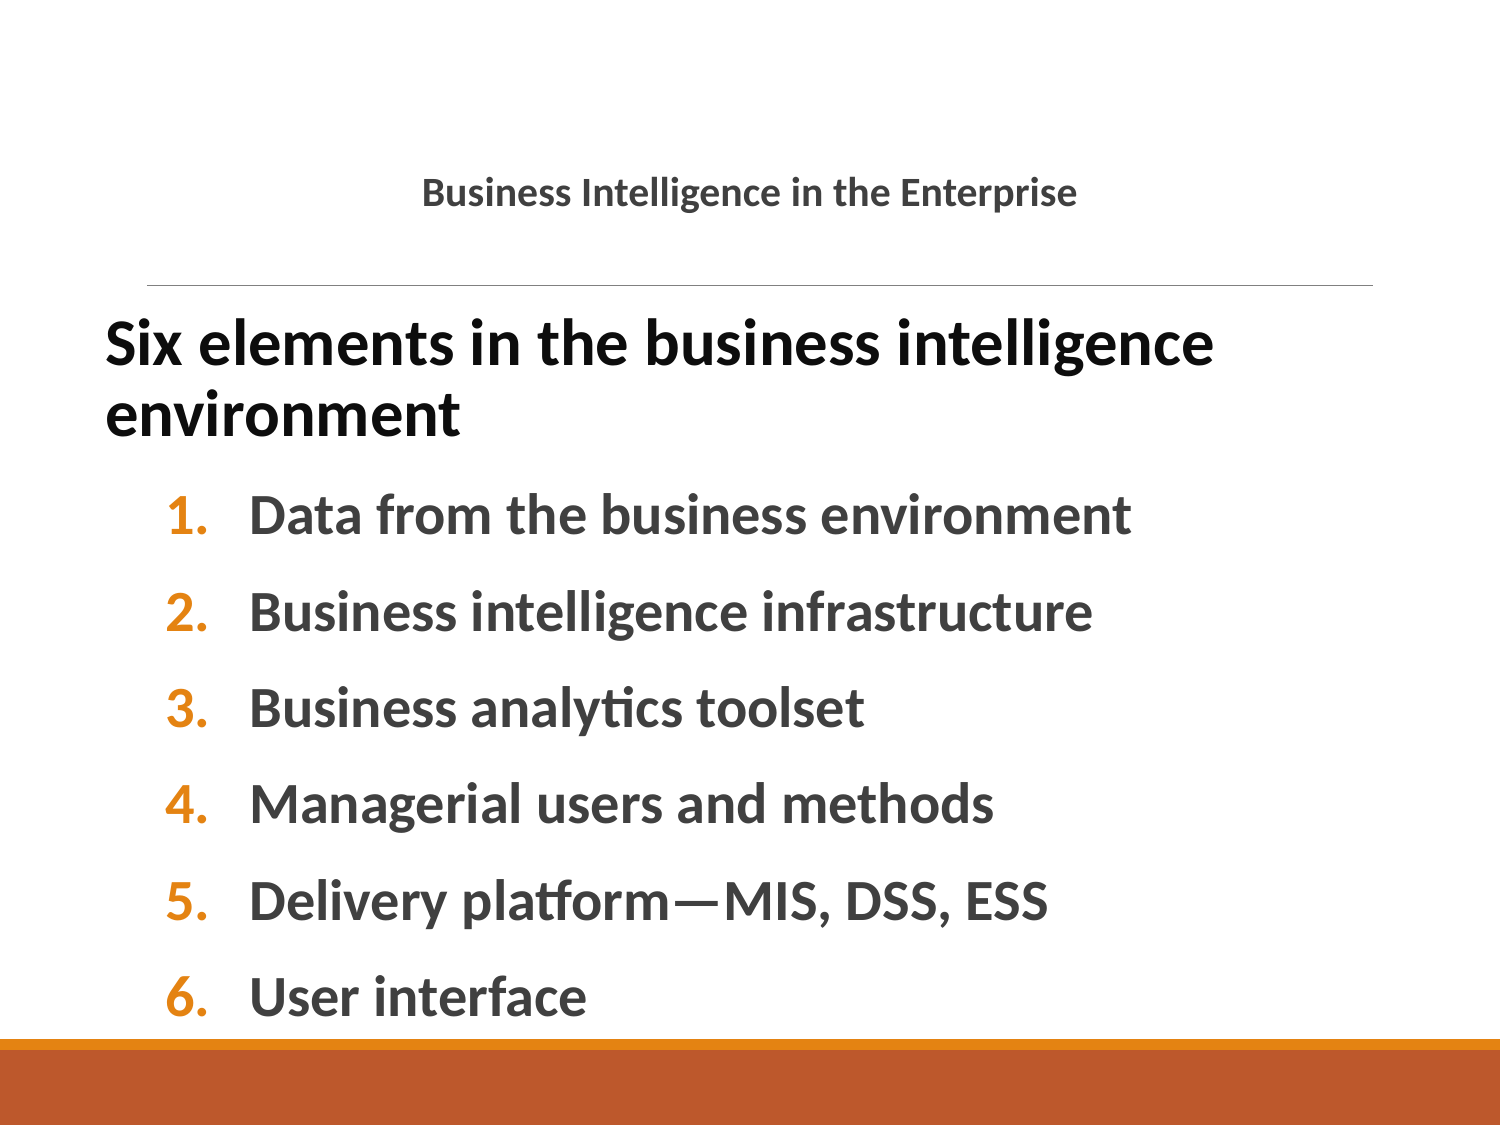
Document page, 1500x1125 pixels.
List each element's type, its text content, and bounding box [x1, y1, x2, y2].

list Business Intelligence in the Enterprise [0, 162, 1500, 225]
list Six elements in the business intelligence environment Data from the business environment Business intelligence infrastructure Business analytics toolset Managerial users and methods Delivery platform—MIS, DSS, ESS User interface [75, 299, 1425, 1038]
